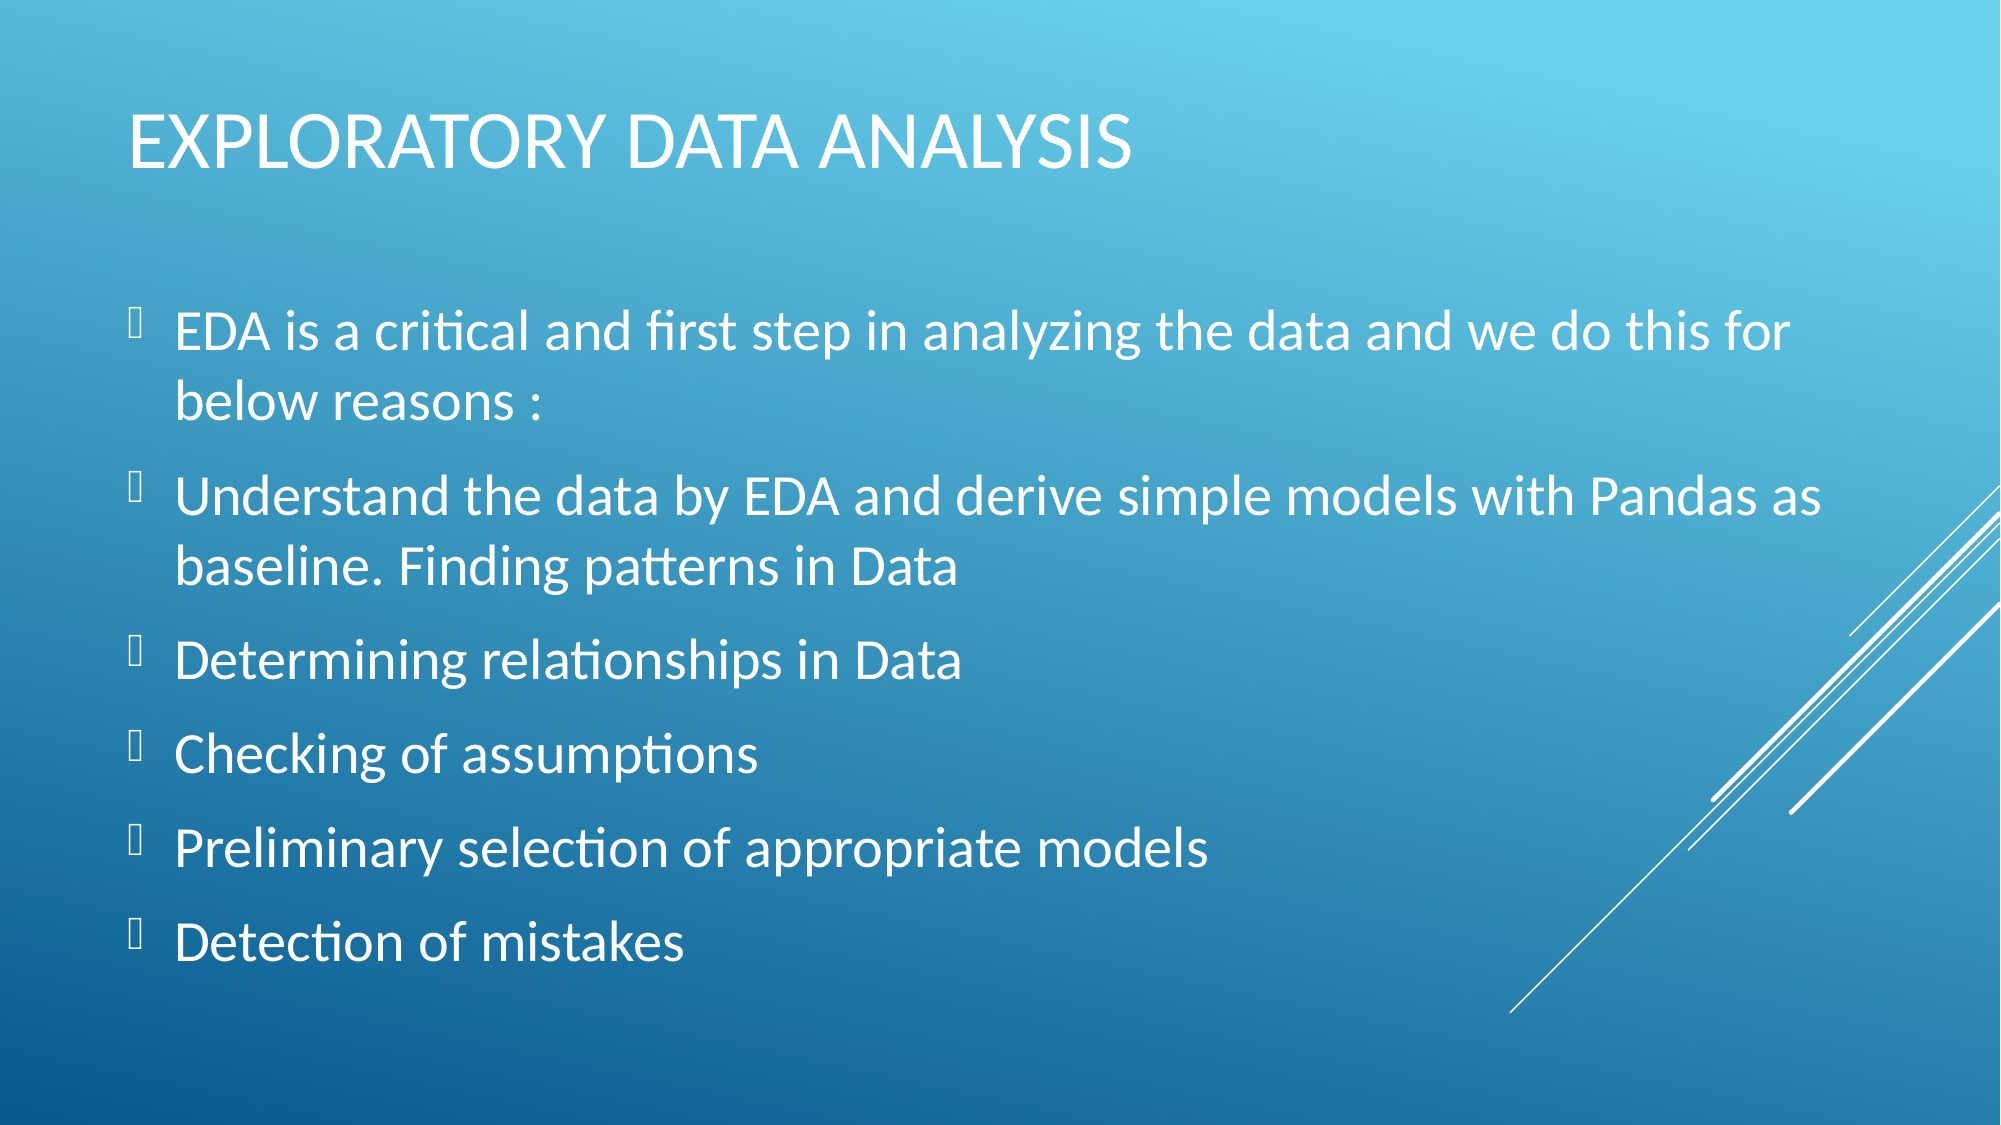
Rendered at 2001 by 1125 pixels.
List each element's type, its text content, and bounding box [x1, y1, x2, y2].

title Exploratory Data Analysis [112, 65, 1903, 206]
list EDA is a critical and first step in analyzing the data and we do this for below reasons : Understand the data by EDA and derive simple models with Pandas as baseline. Finding patterns in Data Determining relationships in Data Checking of assumptions Preliminary selection of appropriate models Detection of mistakes [112, 252, 1903, 1085]
